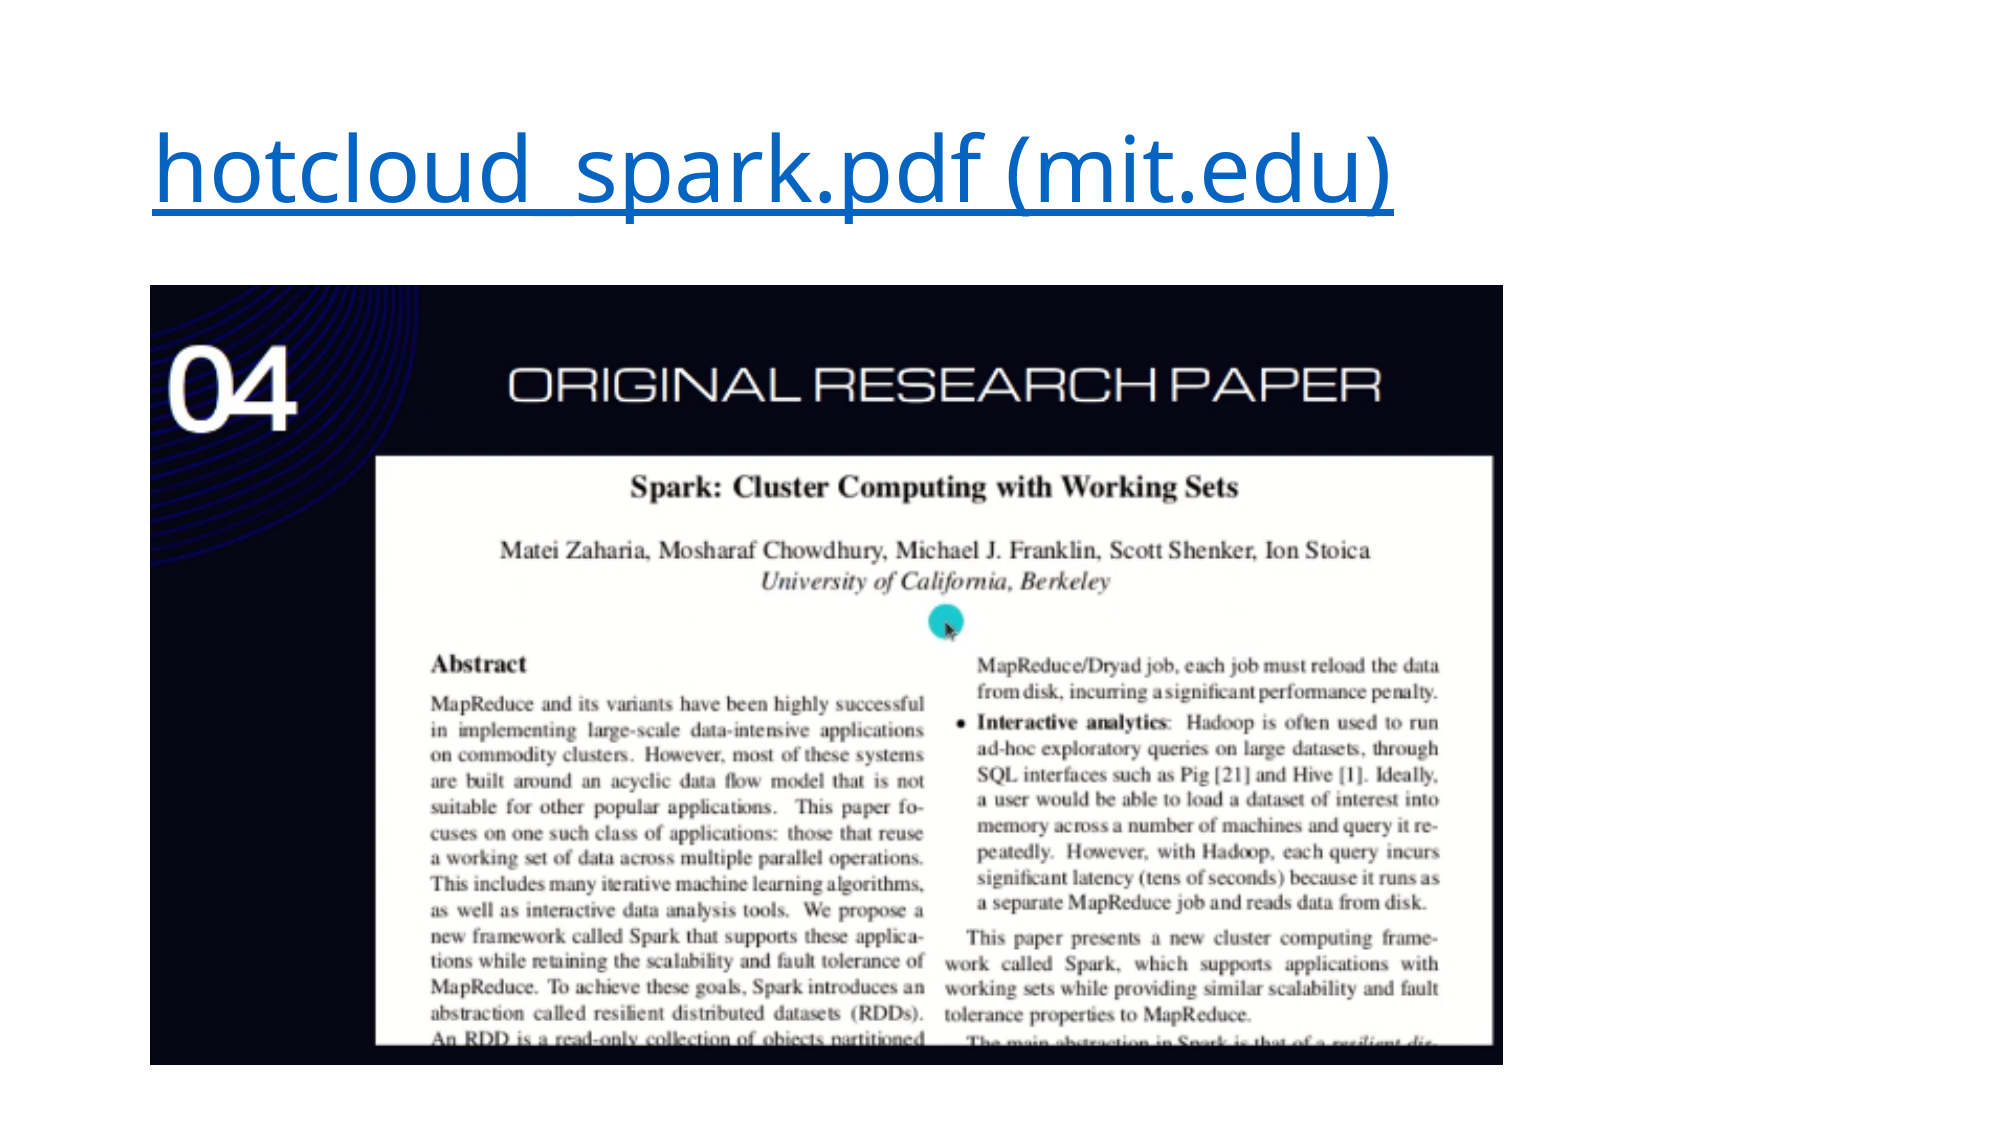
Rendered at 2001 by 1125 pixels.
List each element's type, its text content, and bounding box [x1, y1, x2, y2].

title hotcloud_spark.pdf (mit.edu) [137, 59, 1863, 278]
picture [149, 285, 1503, 1065]
